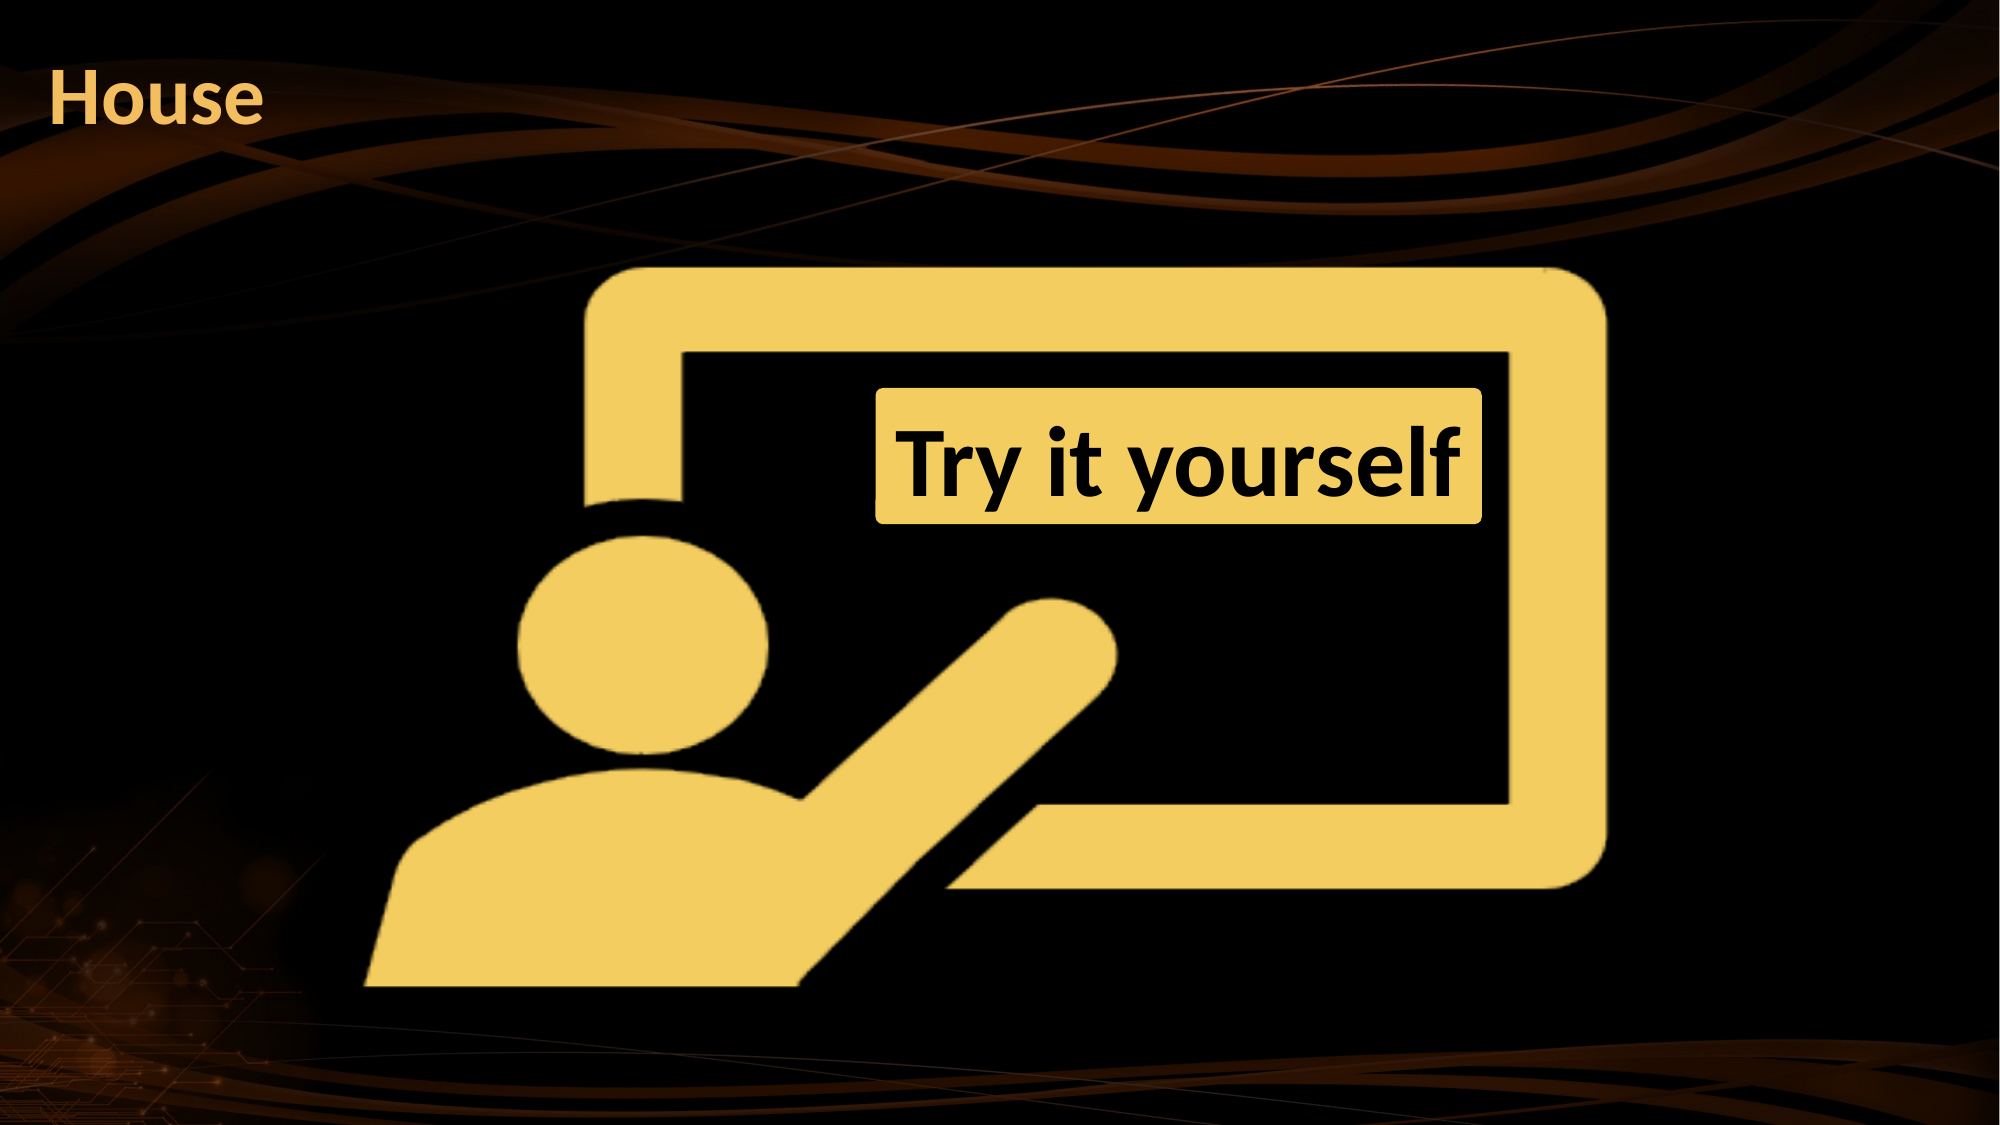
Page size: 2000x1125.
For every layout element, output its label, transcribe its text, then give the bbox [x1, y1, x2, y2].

title House [30, 6, 1602, 189]
picture [0, 0, 2000, 1125]
